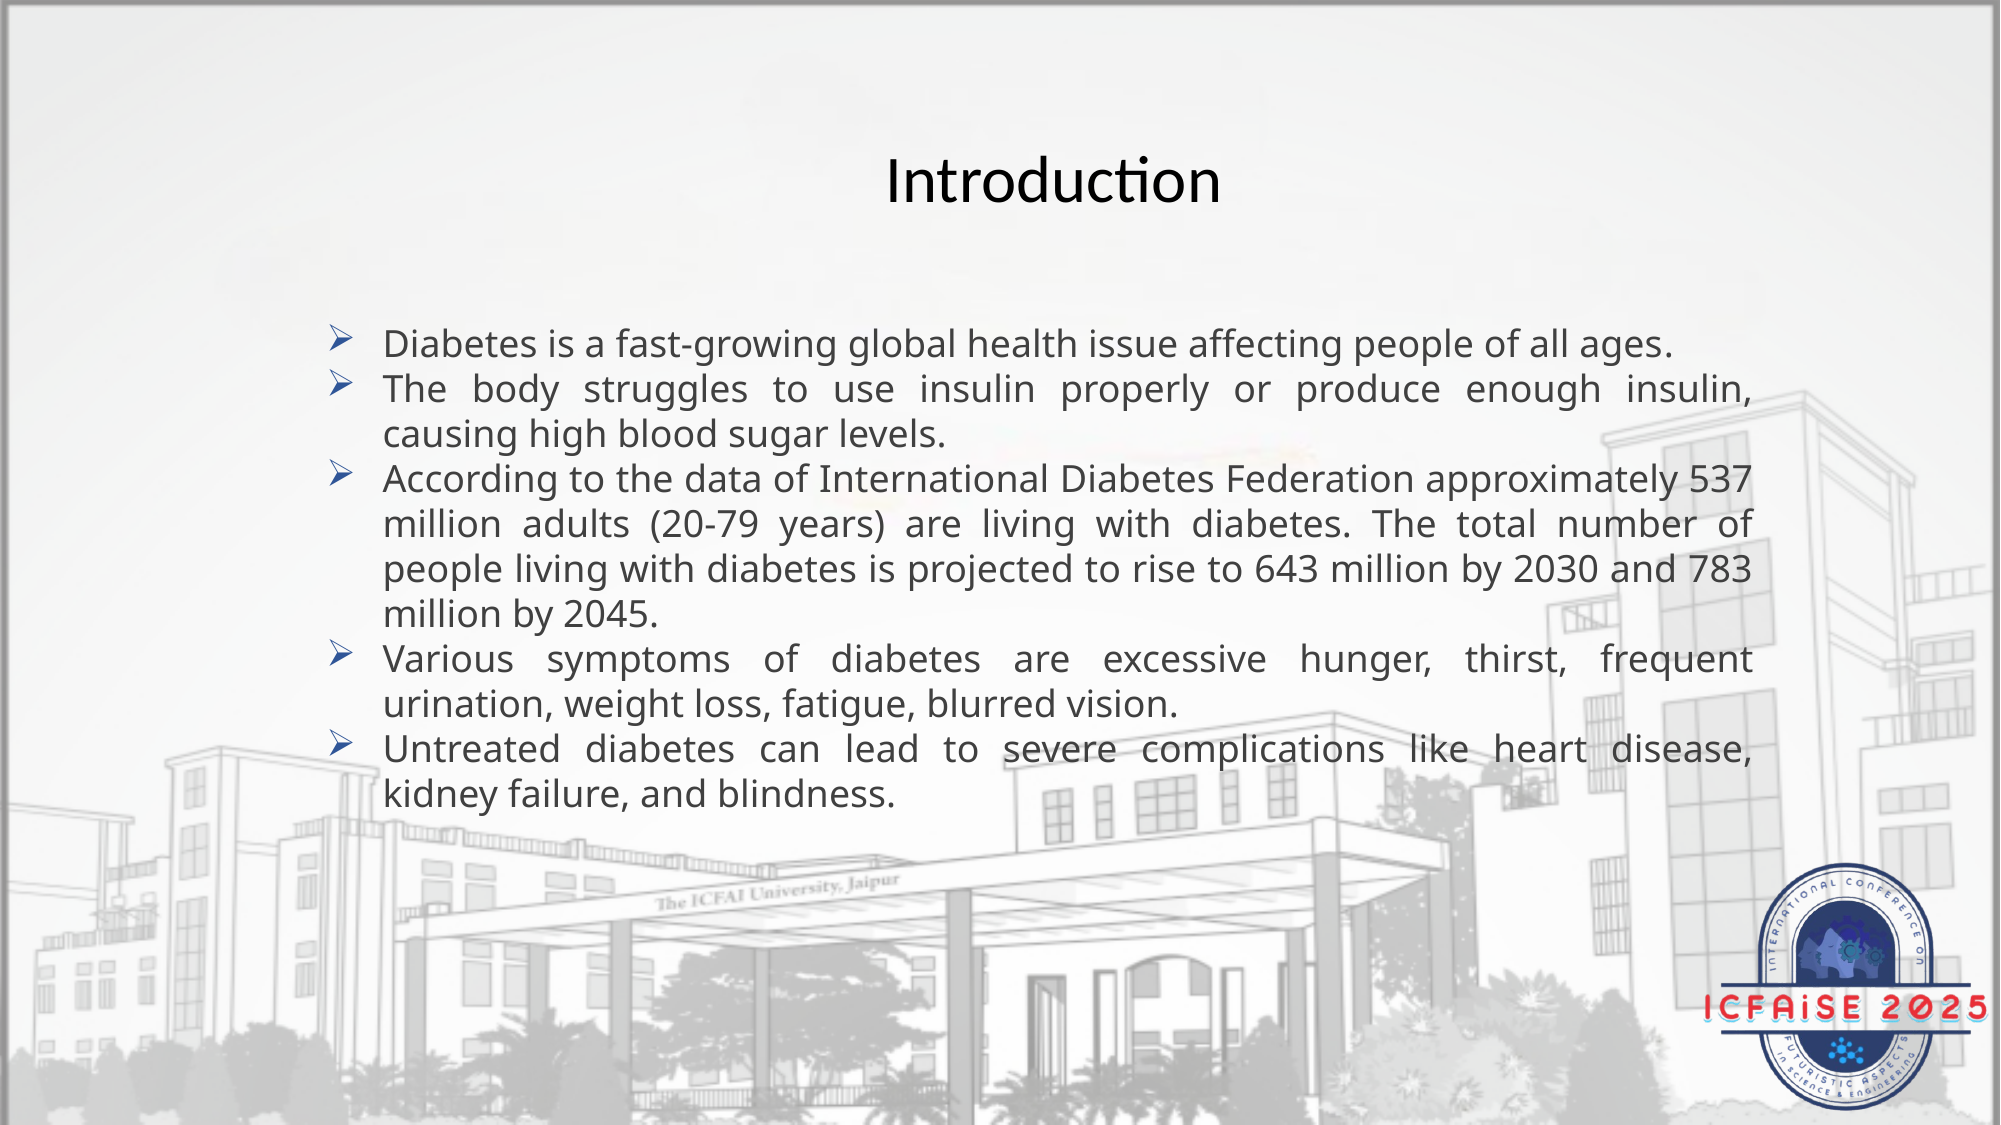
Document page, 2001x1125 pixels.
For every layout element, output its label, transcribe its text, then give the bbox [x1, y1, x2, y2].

text_box Introduction [409, 128, 1698, 223]
picture [1698, 861, 2000, 1125]
text_box Diabetes is a fast-growing global health issue affecting people of all ages. The body struggles to use insulin properly or produce enough insulin, causing high blood sugar levels. According to the data of International Diabetes Federation approximately 537 million adults (20-79 years) are living with diabetes. The total number of people living with diabetes is projected to rise to 643 million by 2030 and 783 million by 2045. Various symptoms of diabetes are excessive hunger, thirst, frequent urination, weight loss, fatigue, blurred vision. Untreated diabetes can lead to severe complications like heart disease, kidney failure, and blindness. [311, 312, 1769, 823]
